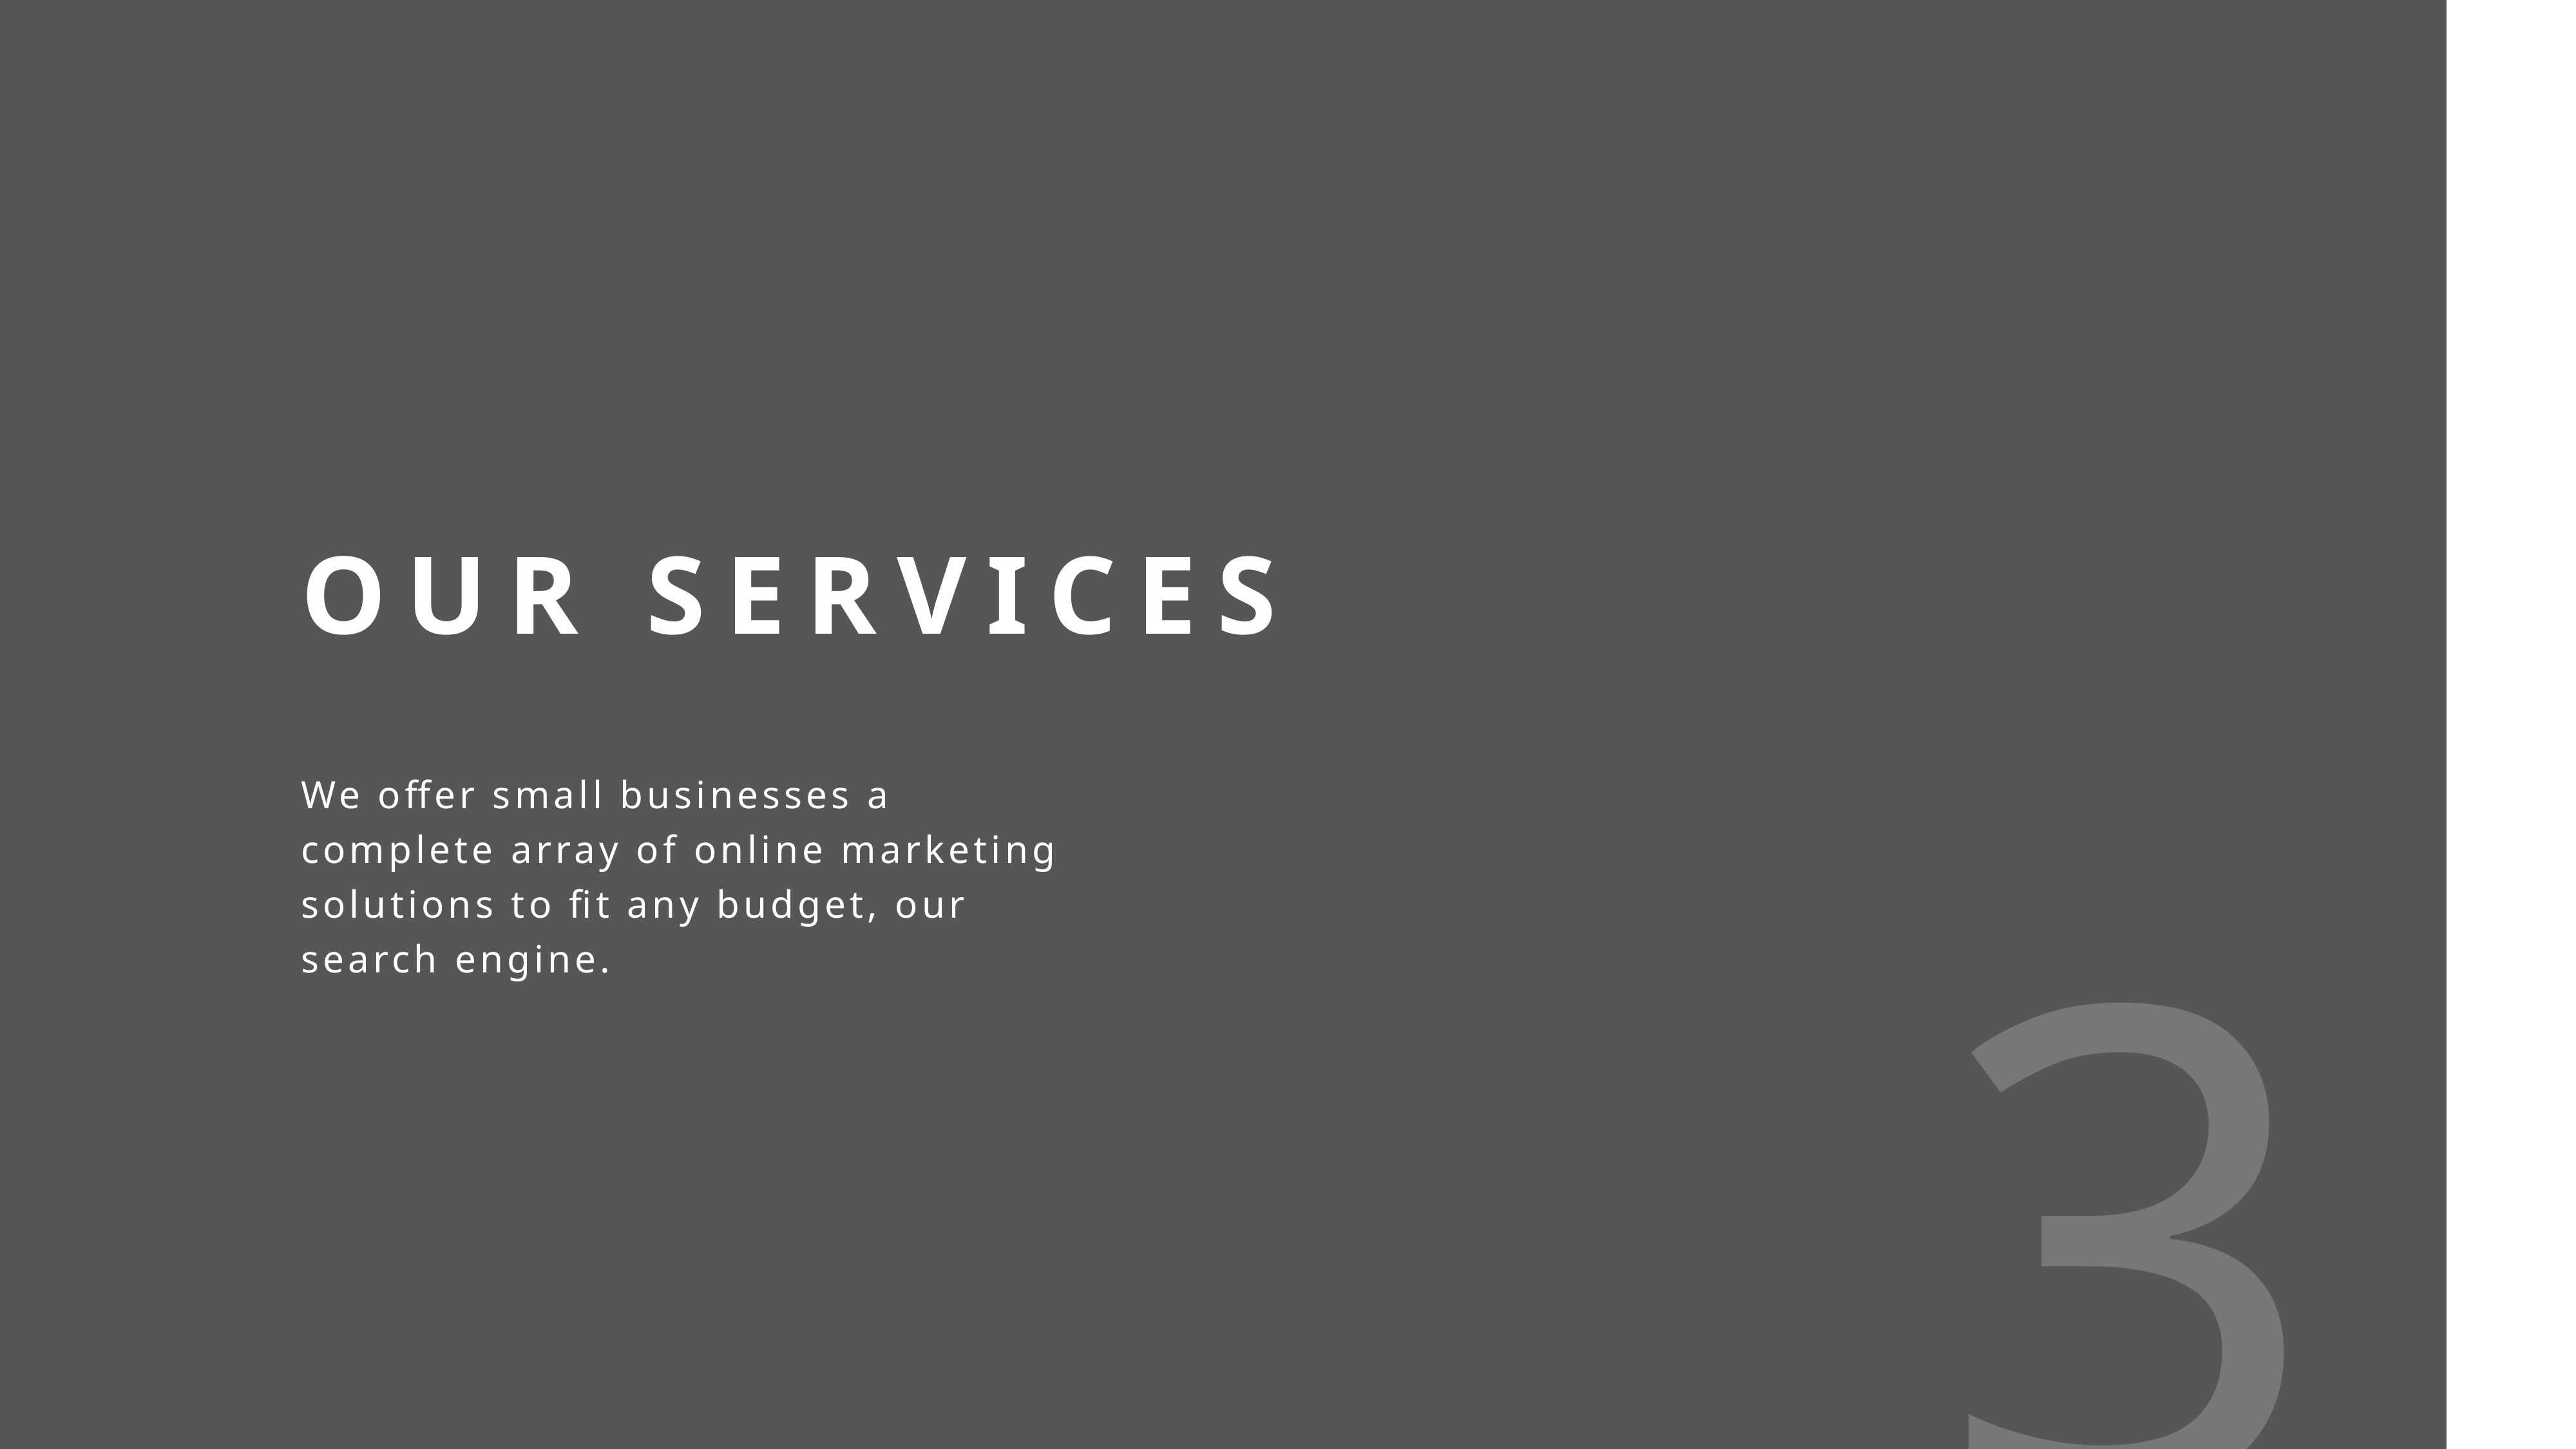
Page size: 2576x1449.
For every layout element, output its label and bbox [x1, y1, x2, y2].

picture [0, 0, 2447, 1449]
text_box [291, 522, 1599, 927]
